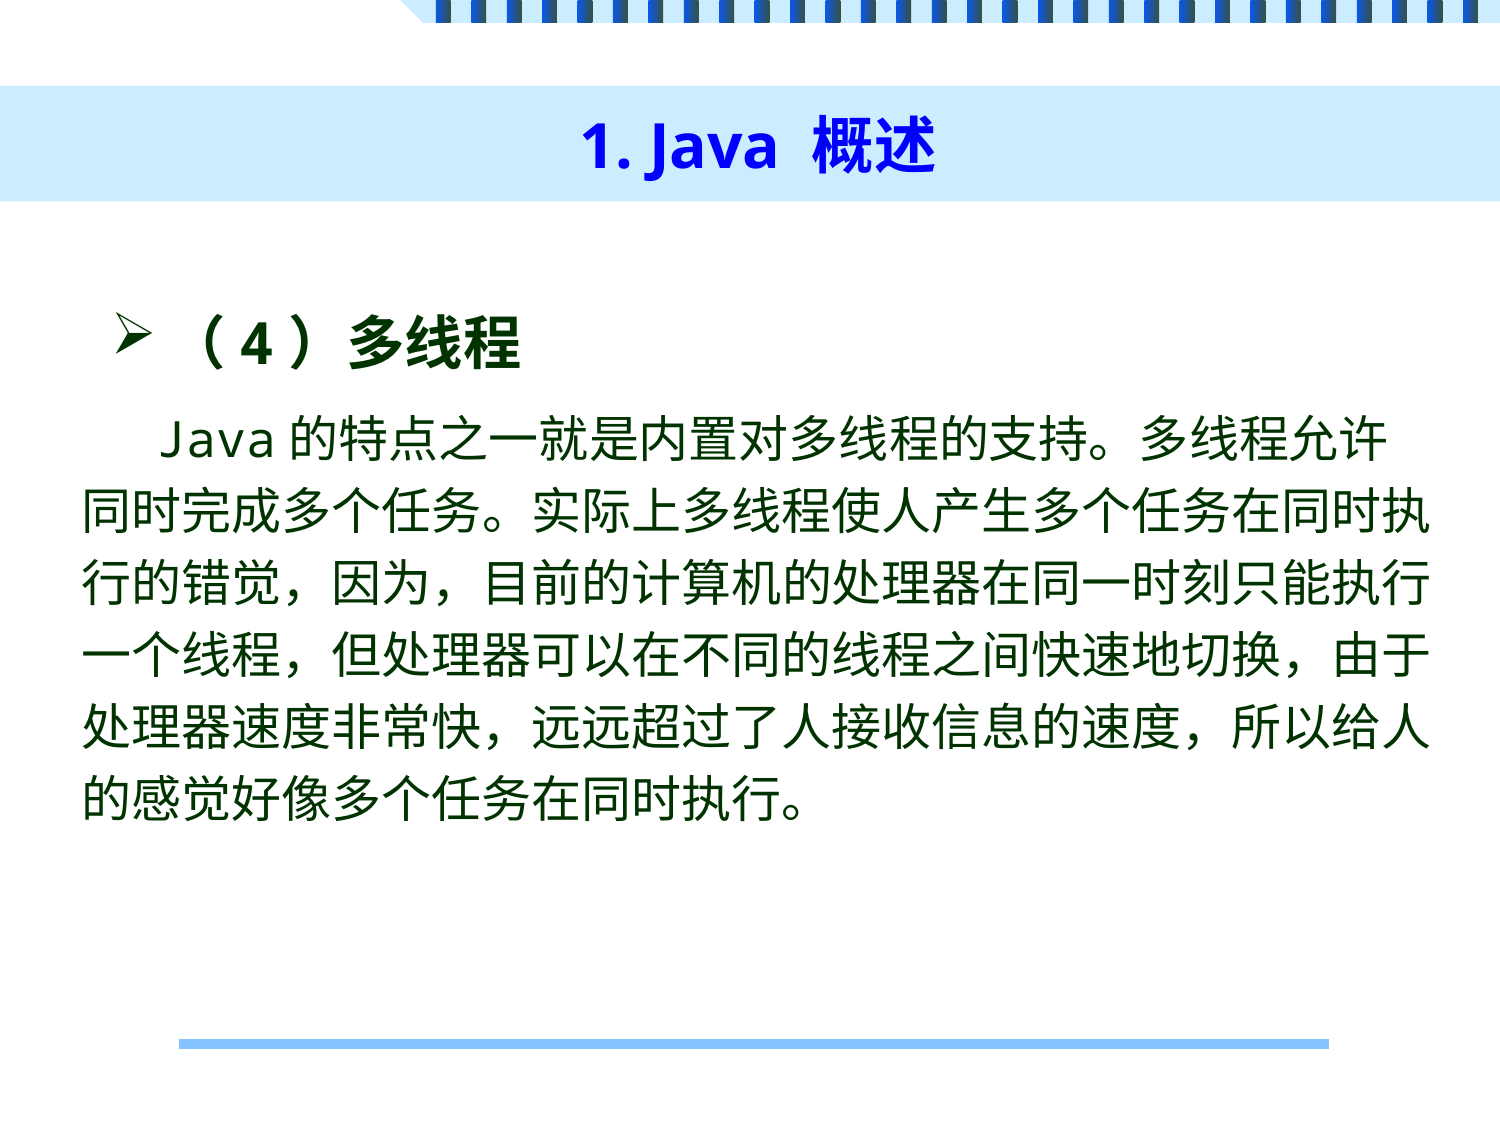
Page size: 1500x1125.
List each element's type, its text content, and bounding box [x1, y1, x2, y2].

text_box （4）多线程 [95, 298, 958, 384]
title 1. Java 概述 [0, 85, 1500, 202]
list Java的特点之一就是内置对多线程的支持。多线程允许同时完成多个任务。实际上多线程使人产生多个任务在同时执行的错觉，因为，目前的计算机的处理器在同一时刻只能执行一个线程，但处理器可以在不同的线程之间快速地切换，由于处理器速度非常快，远远超过了人接收信息的速度，所以给人的感觉好像多个任务在同时执行。 [66, 388, 1452, 1041]
